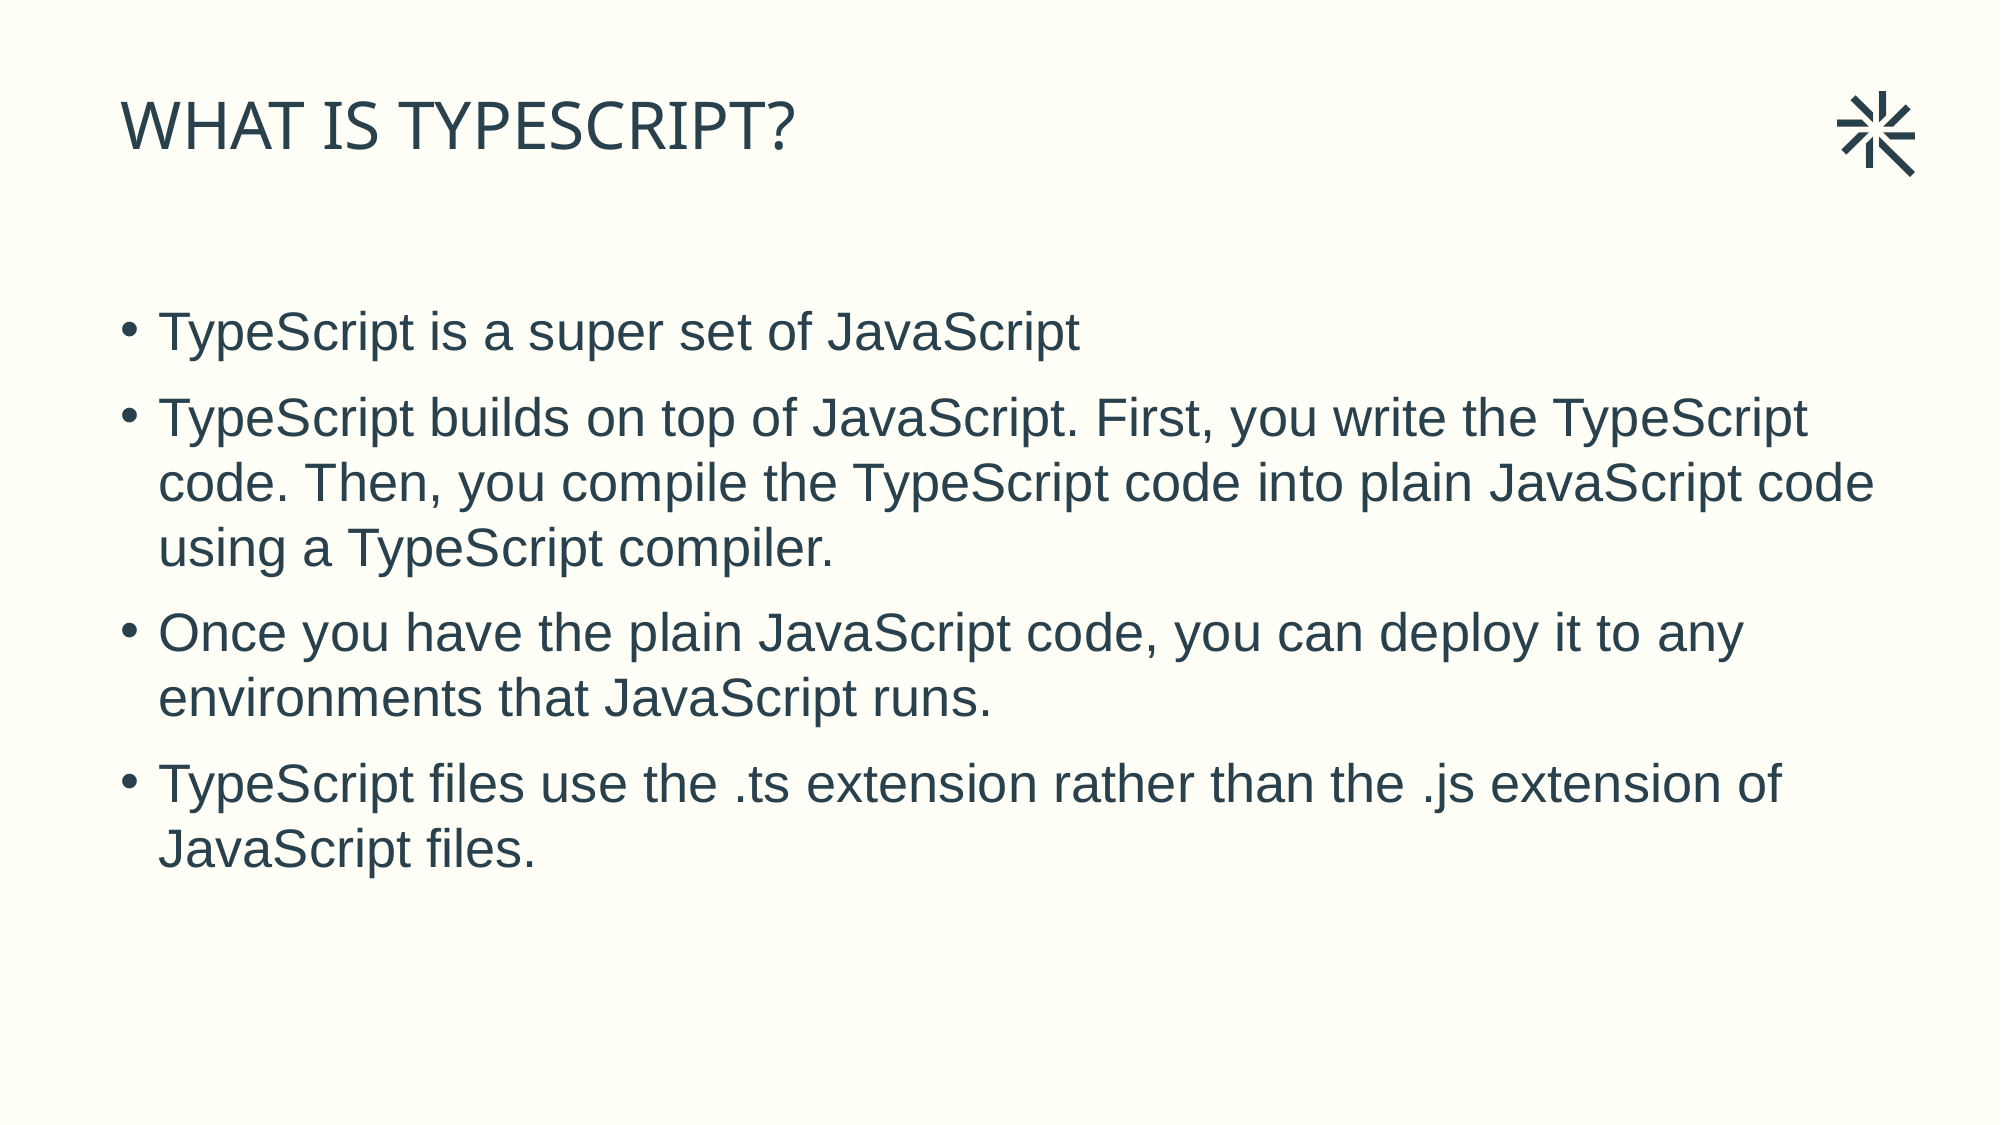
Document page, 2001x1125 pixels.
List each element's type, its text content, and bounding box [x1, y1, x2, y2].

title WHAT IS TYPESCRIPT? [112, 90, 1773, 181]
list TypeScript is a super set of JavaScript TypeScript builds on top of JavaScript. First, you write the TypeScript code. Then, you compile the TypeScript code into plain JavaScript code using a TypeScript compiler. Once you have the plain JavaScript code, you can deploy it to any environments that JavaScript runs. TypeScript files use the .ts extension rather than the .js extension of JavaScript files. [112, 288, 1888, 1057]
picture [1837, 91, 1915, 177]
